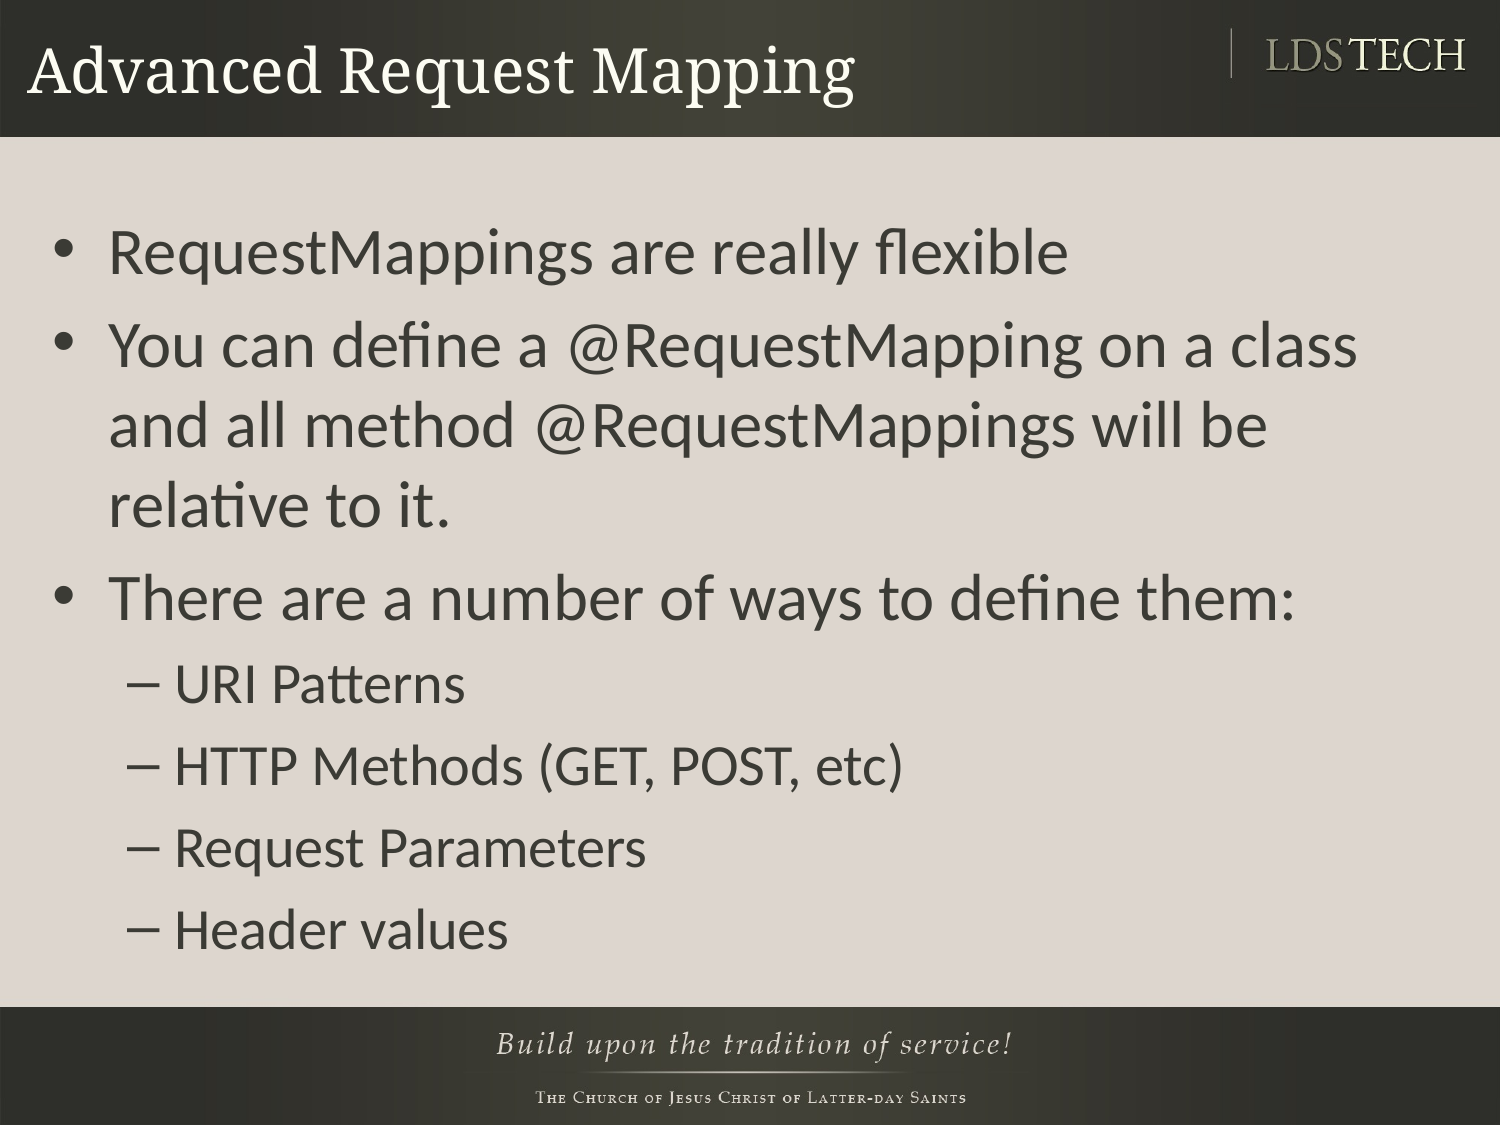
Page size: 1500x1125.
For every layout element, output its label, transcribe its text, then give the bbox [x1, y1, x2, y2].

picture [0, 0, 1500, 1125]
list RequestMappings are really flexible You can define a @RequestMapping on a class and all method @RequestMappings will be relative to it. There are a number of ways to define them: URI Patterns HTTP Methods (GET, POST, etc) Request Parameters Header values [37, 199, 1463, 976]
title Advanced Request Mapping [12, 0, 1201, 138]
